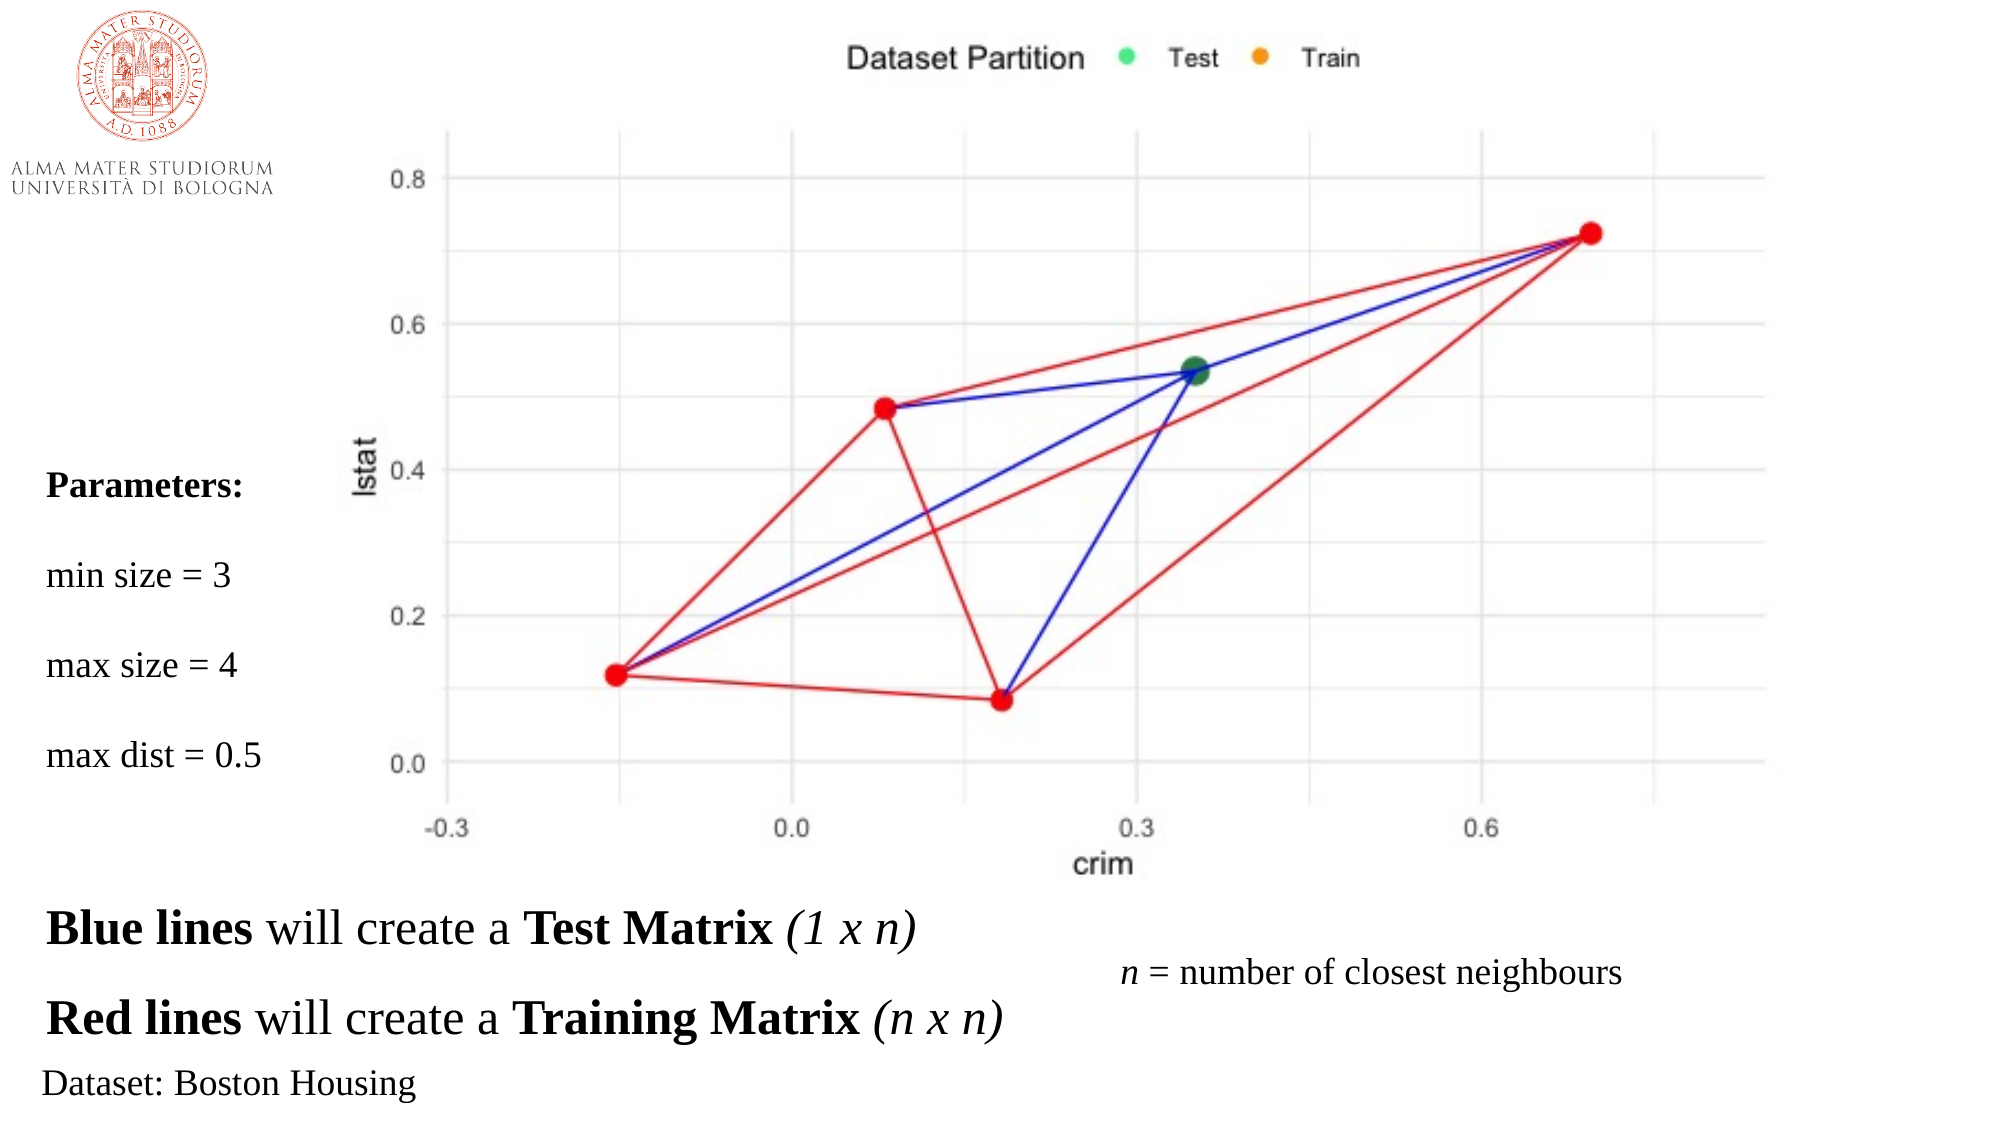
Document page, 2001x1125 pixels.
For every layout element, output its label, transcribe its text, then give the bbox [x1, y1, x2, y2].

picture [337, 0, 1783, 897]
text_box Dataset: Boston Housing [26, 1050, 539, 1111]
text_box Parameters: min size = 3 max size = 4 max dist = 0.5 [31, 452, 337, 783]
text_box Blue lines will create a Test Matrix (1 x n) Red lines will create a Training Matrix (n x n) [31, 857, 1416, 1052]
picture [0, 0, 284, 205]
text_box n = number of closest neighbours [1105, 939, 1726, 1000]
